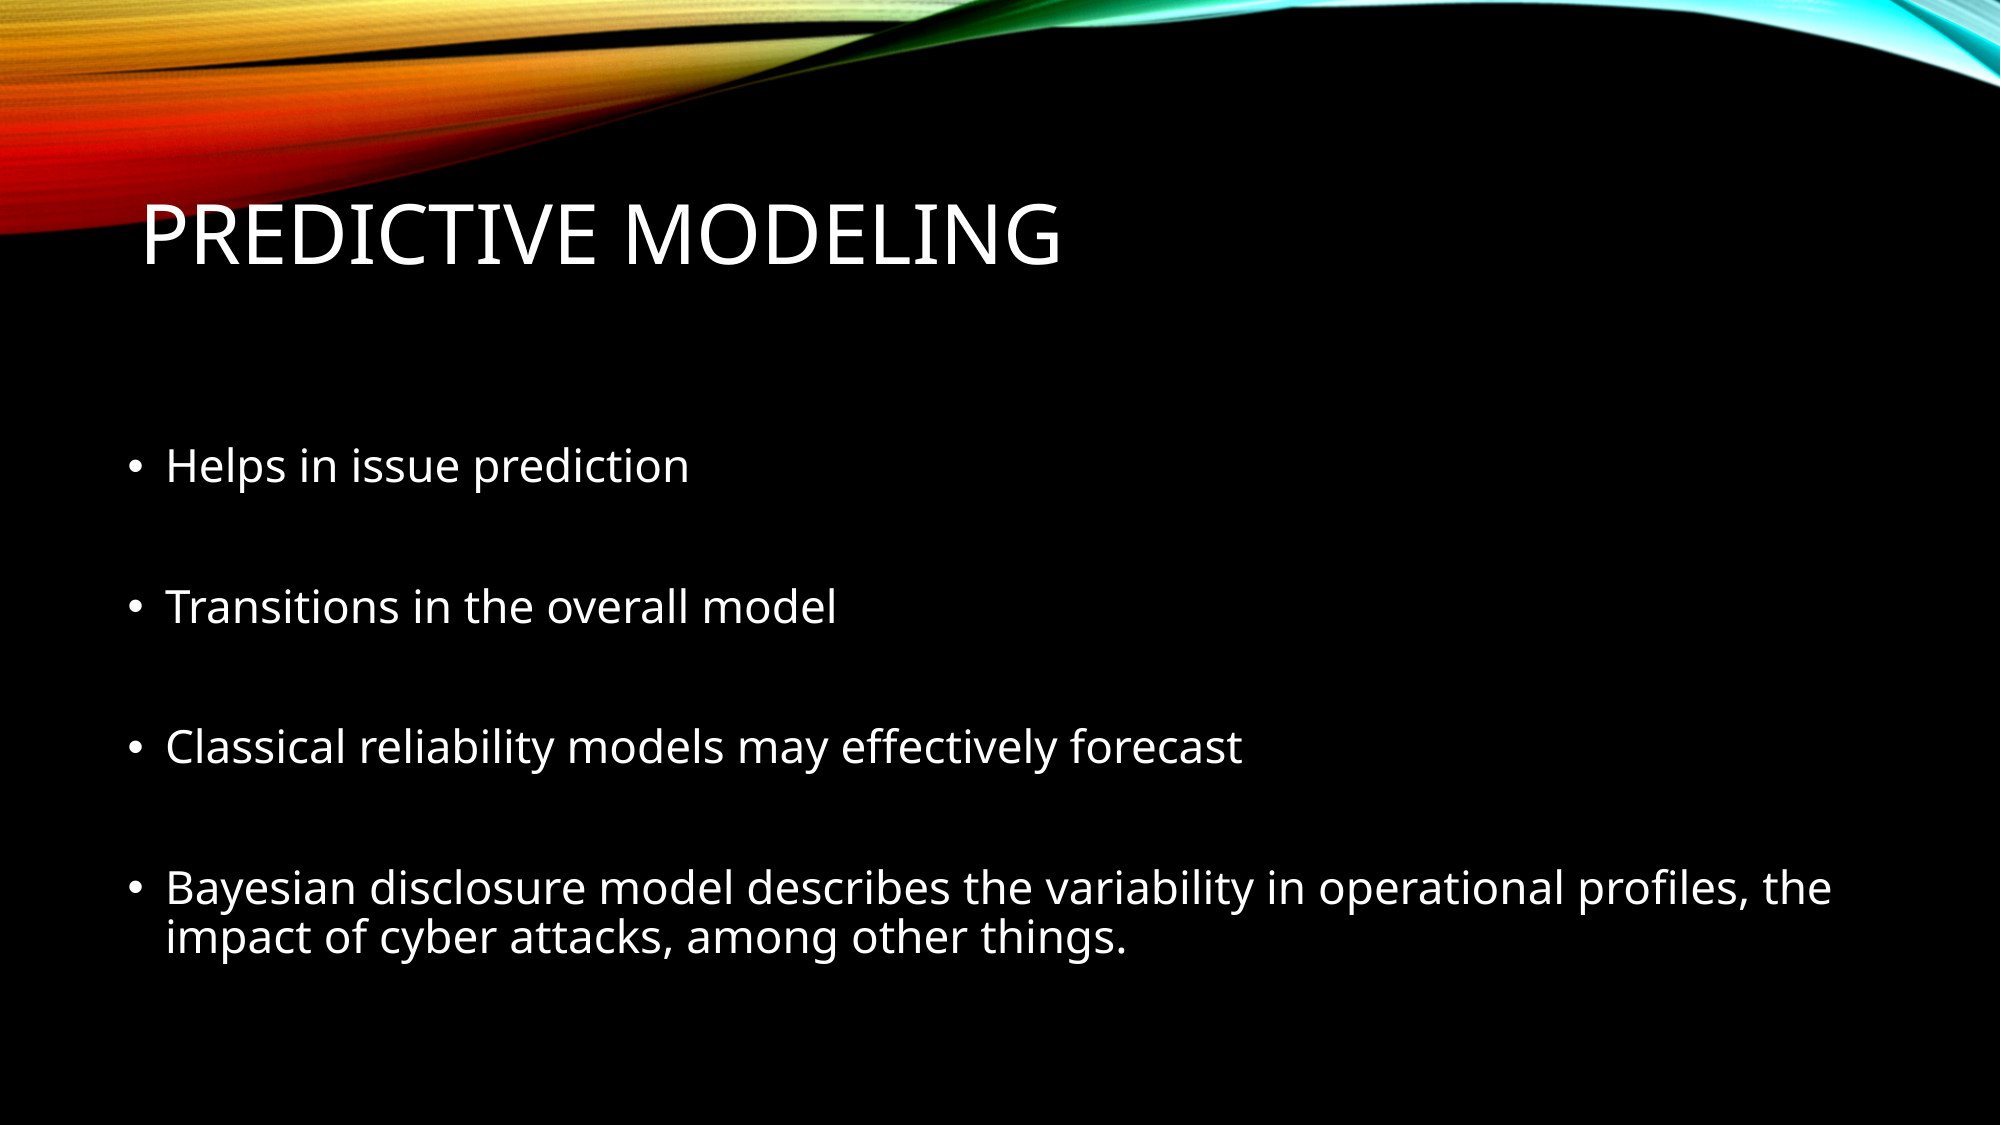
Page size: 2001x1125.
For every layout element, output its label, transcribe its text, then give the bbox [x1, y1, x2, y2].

picture [0, 0, 2000, 237]
list Helps in issue prediction Transitions in the overall model Classical reliability models may effectively forecast Bayesian disclosure model describes the variability in operational profiles, the impact of cyber attacks, among other things. [112, 360, 1888, 1021]
title Predictive Modeling [124, 131, 1817, 344]
